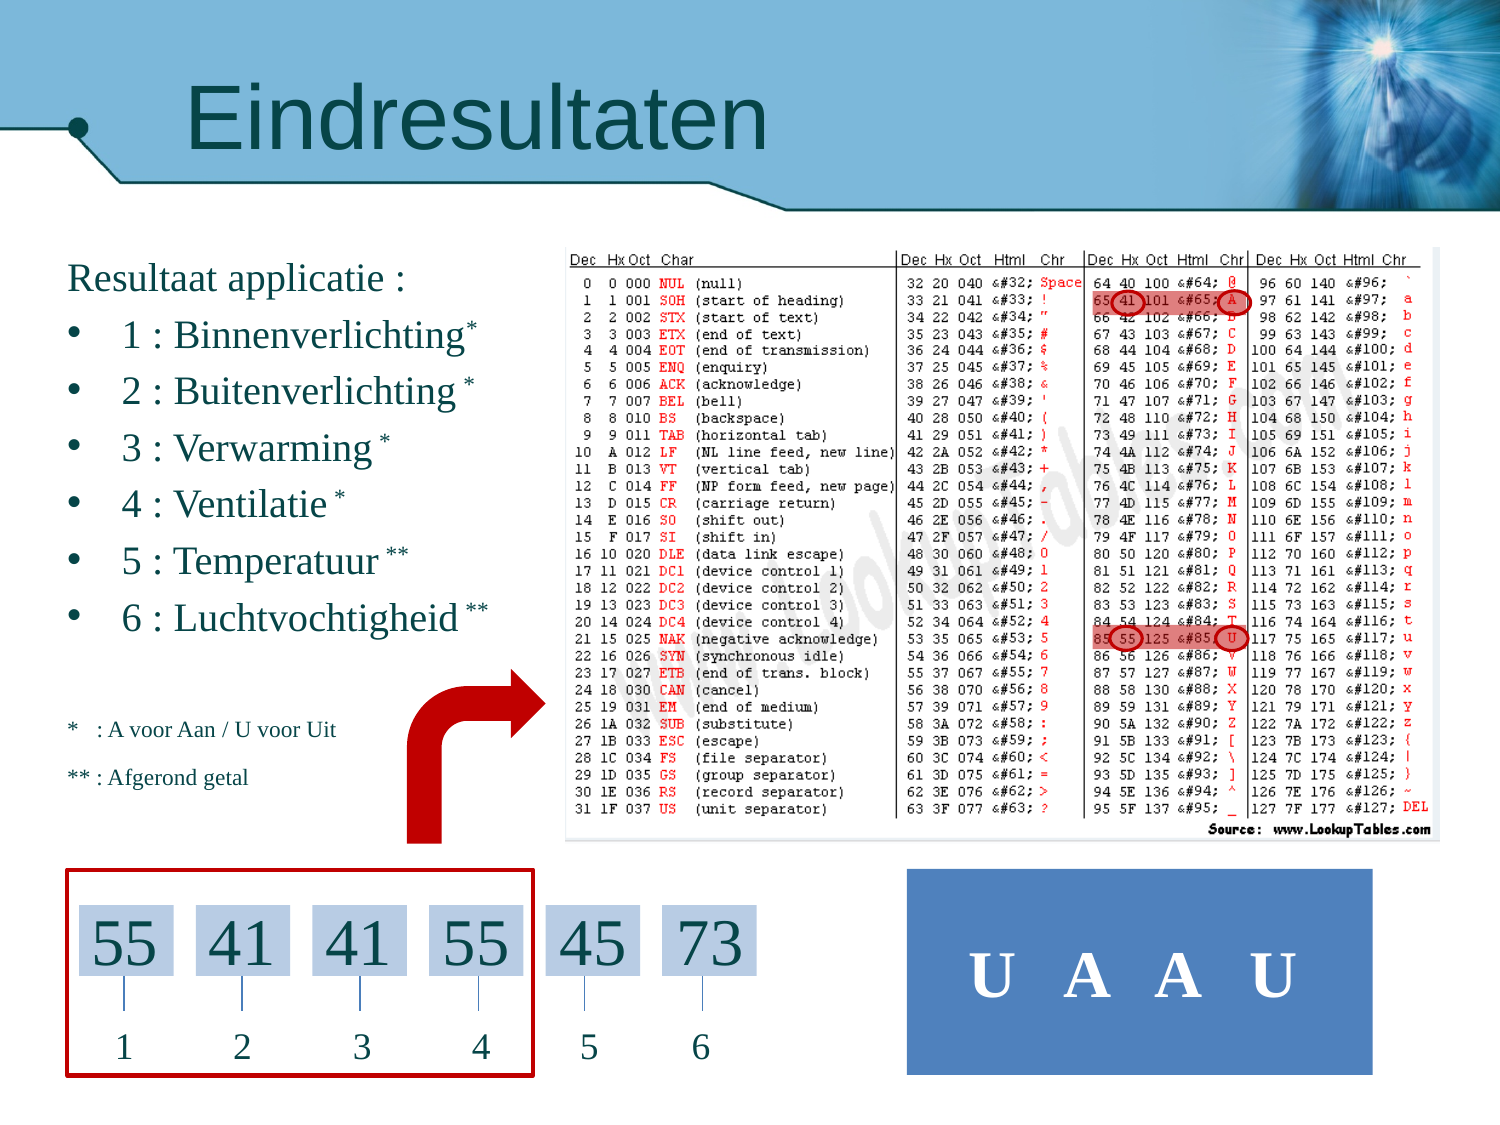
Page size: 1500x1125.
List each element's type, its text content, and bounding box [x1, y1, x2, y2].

text_box [404, 666, 548, 846]
text_box 55 41 41 55 45 73 [535, 891, 905, 987]
list Resultaat applicatie : 1 : Binnenverlichting* 2 : Buitenverlichting * 3 : Verwarming * 4 : Ventilatie * 5 : Temperatuur ** 6 : Luchtvochtigheid ** * : A voor Aan / U voor Uit ** : Afgerond getal [52, 243, 715, 811]
picture [0, 0, 1500, 1125]
text_box [65, 868, 535, 1078]
text_box 5 [565, 1014, 613, 1075]
text_box U A A U [954, 923, 1373, 1019]
text_box [905, 867, 1375, 1077]
title Eindresultaten [0, 19, 1344, 207]
text_box 6 [676, 1014, 725, 1075]
